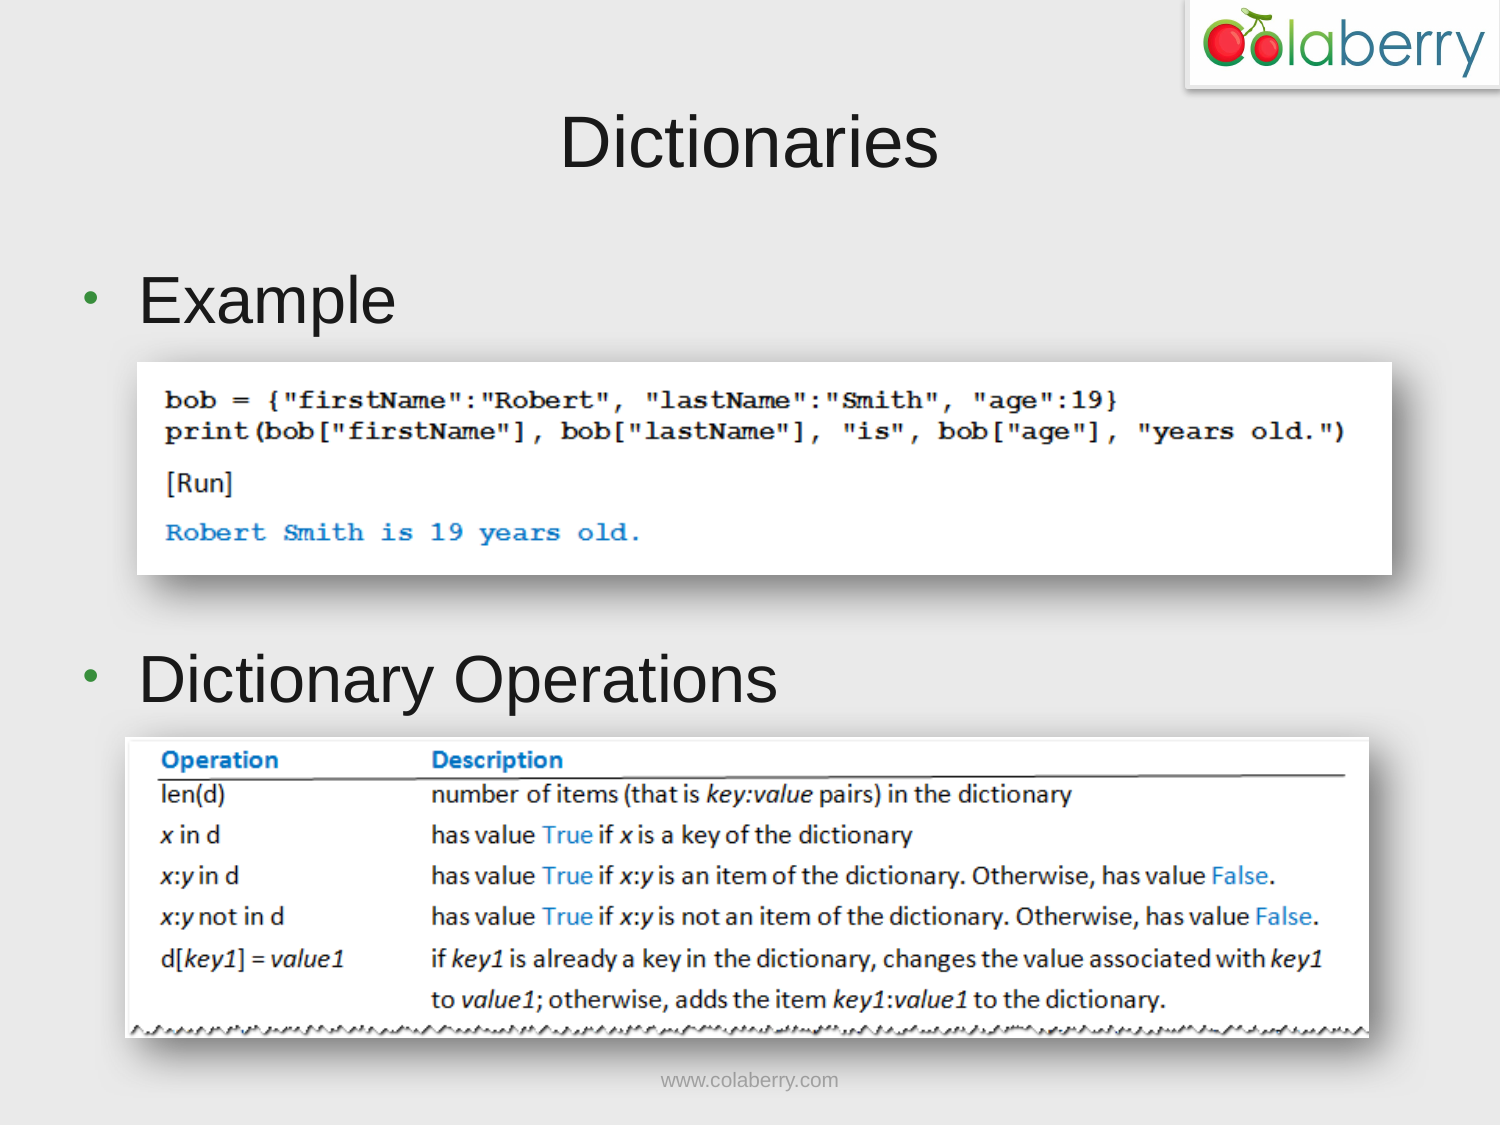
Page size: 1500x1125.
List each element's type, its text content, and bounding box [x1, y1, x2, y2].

list Example Dictionary Operations [74, 249, 1426, 1006]
title Dictionaries [74, 14, 1426, 249]
picture [1190, 0, 1499, 85]
picture [136, 362, 1392, 576]
picture [124, 737, 1369, 1038]
